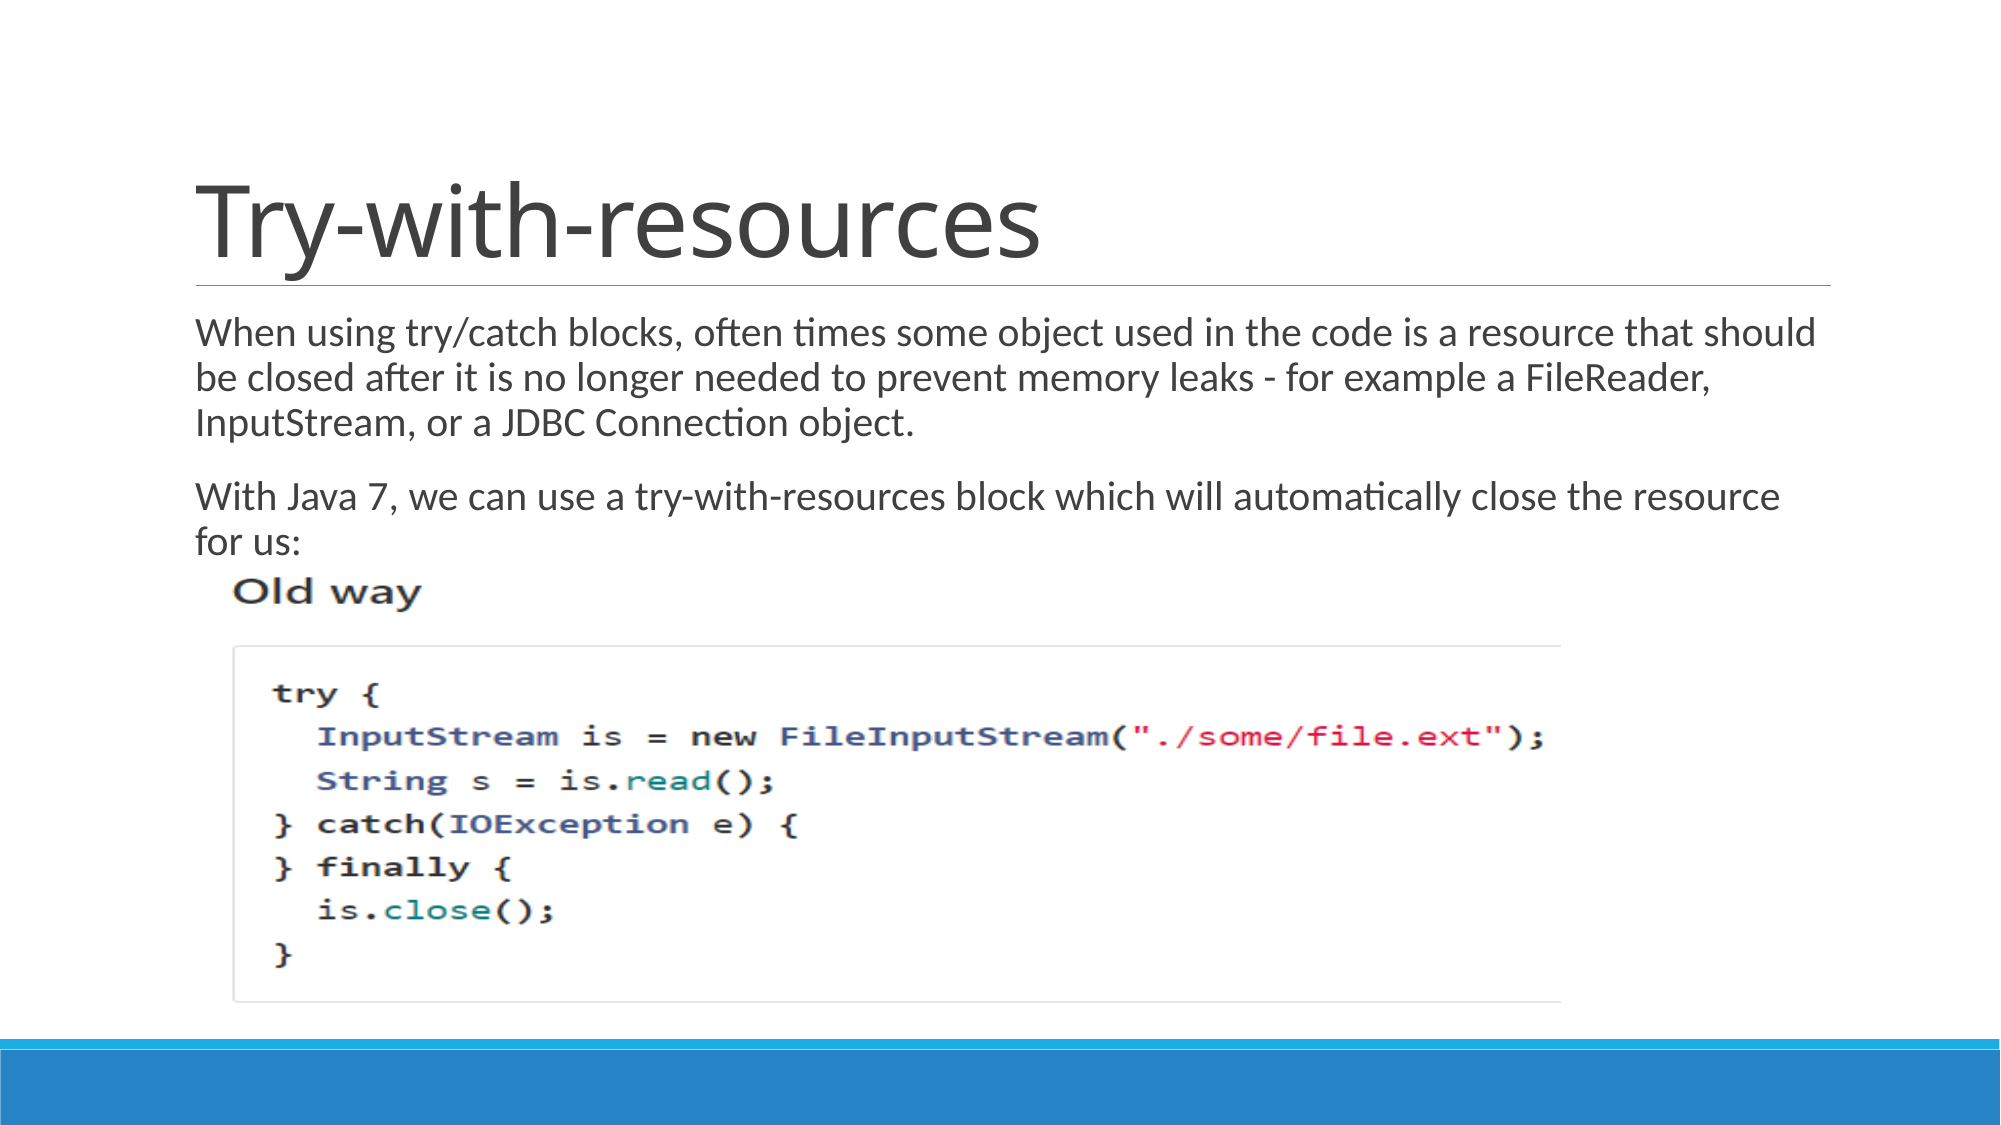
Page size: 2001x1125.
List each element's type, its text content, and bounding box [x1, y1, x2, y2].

list When using try/catch blocks, often times some object used in the code is a resource that should be closed after it is no longer needed to prevent memory leaks - for example a FileReader, InputStream, or a JDBC Connection object. With Java 7, we can use a try-with-resources block which will automatically close the resource for us: [180, 302, 1830, 963]
title Try-with-resources [180, 47, 1830, 285]
picture [228, 565, 1562, 1022]
